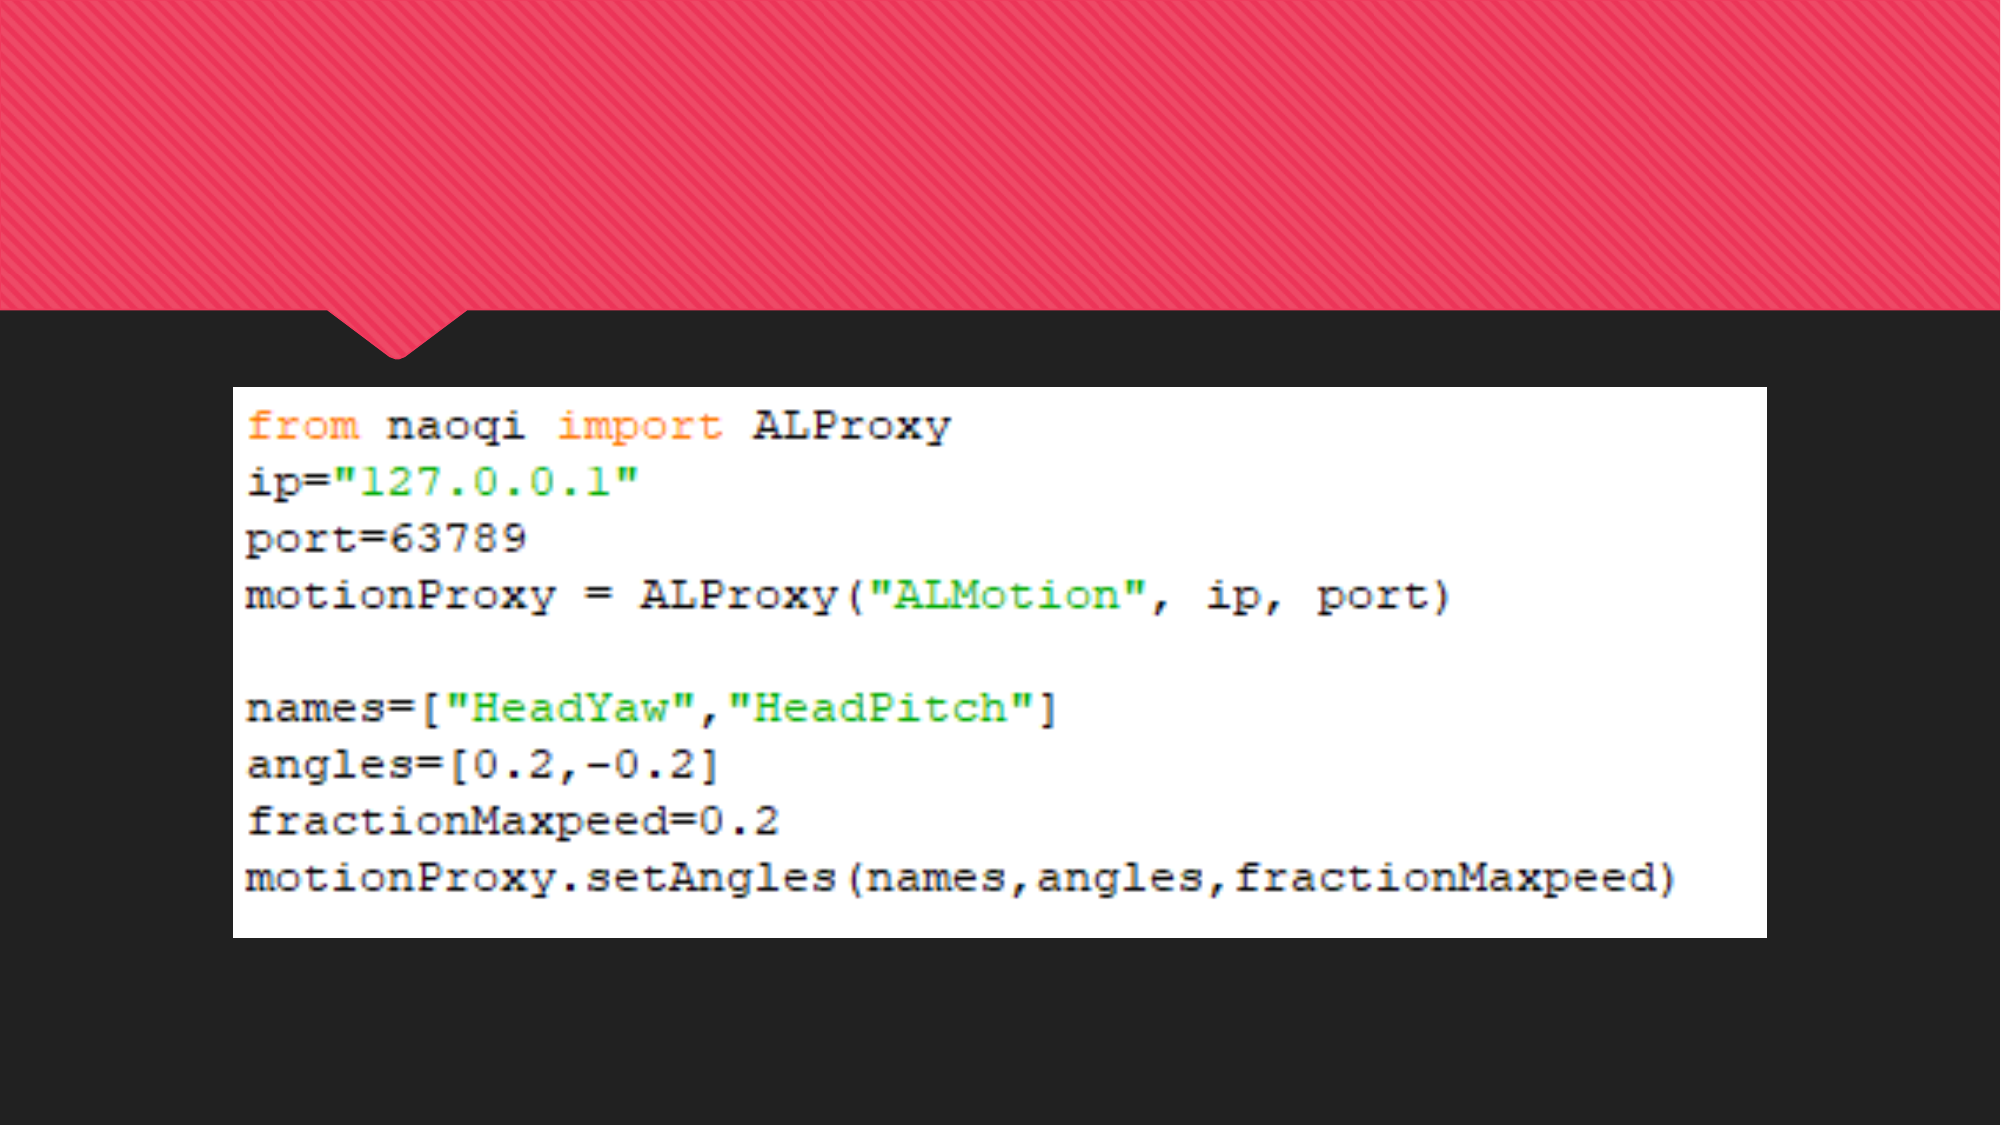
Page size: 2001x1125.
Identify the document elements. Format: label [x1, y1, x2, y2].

picture [233, 387, 1767, 938]
